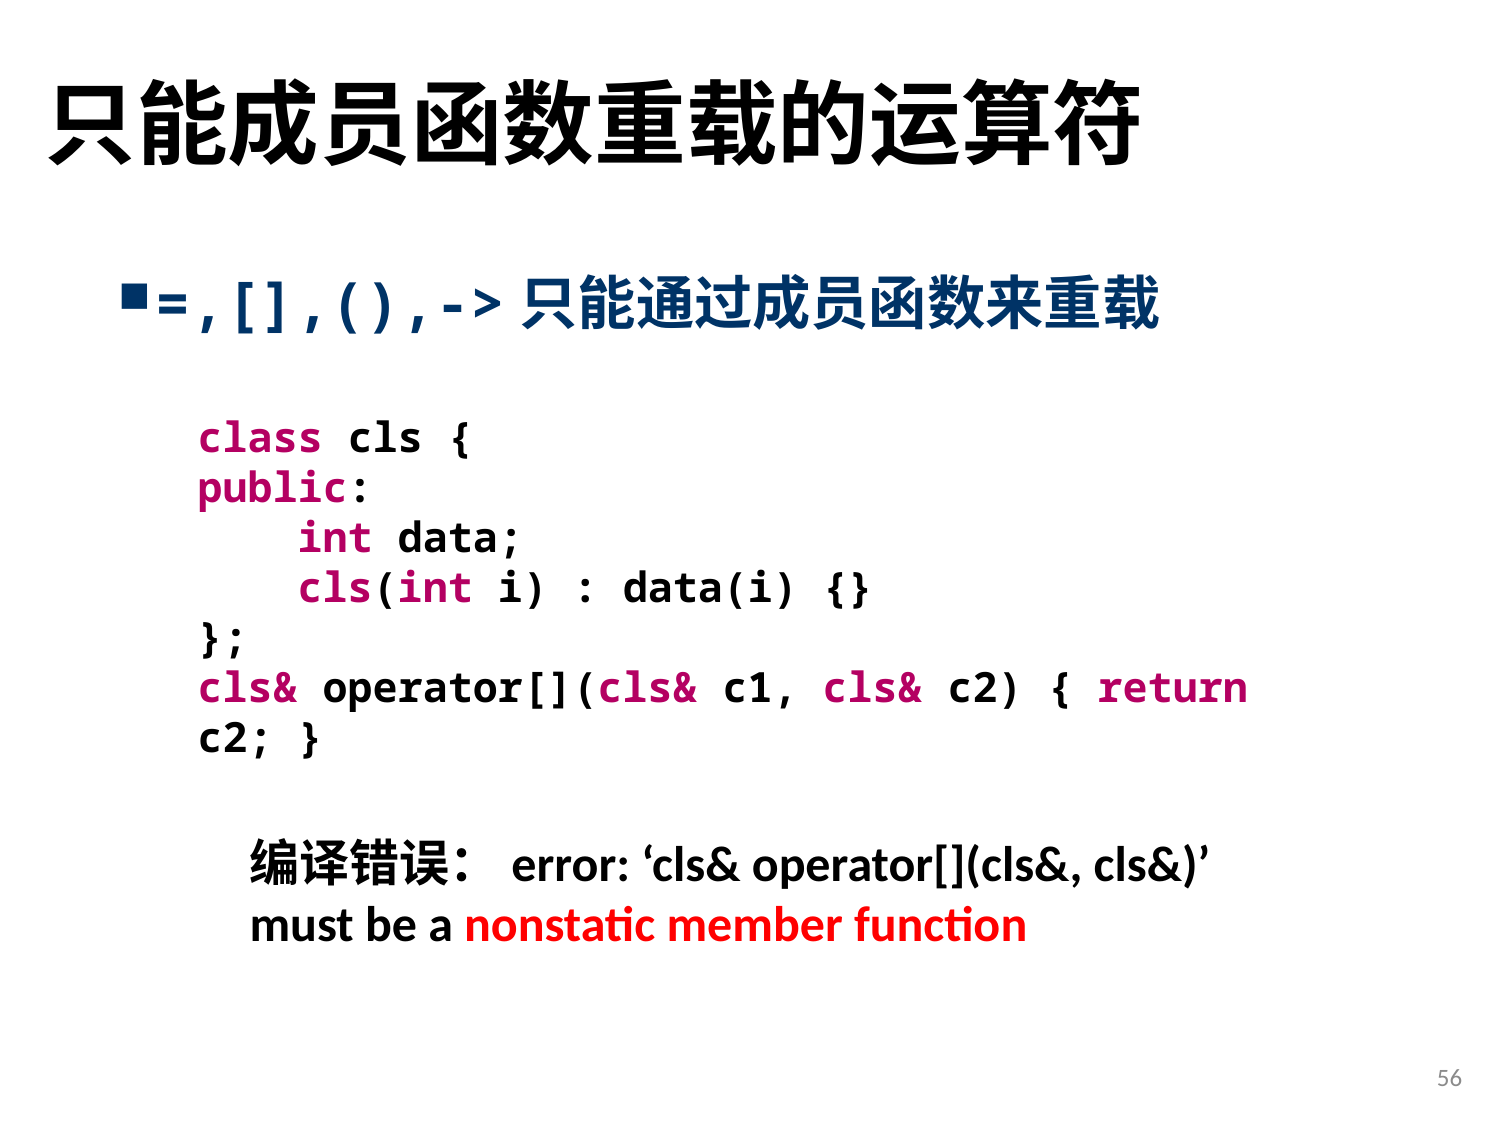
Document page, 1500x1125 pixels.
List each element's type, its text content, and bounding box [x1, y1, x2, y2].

slide_number 56 [1139, 1046, 1478, 1107]
text_box class cls { public: int data; cls(int i) : data(i) {} }; cls& operator[](cls& c1, cls& c2) { return c2; } [182, 403, 1344, 769]
title 只能成员函数重载的运算符 [29, 19, 1324, 237]
text_box 编译错误：error: ‘cls& operator[](cls&, cls&)’ must be a nonstatic member function [234, 823, 1266, 959]
list =,[],(),->只能通过成员函数来重载 [103, 267, 1424, 1047]
